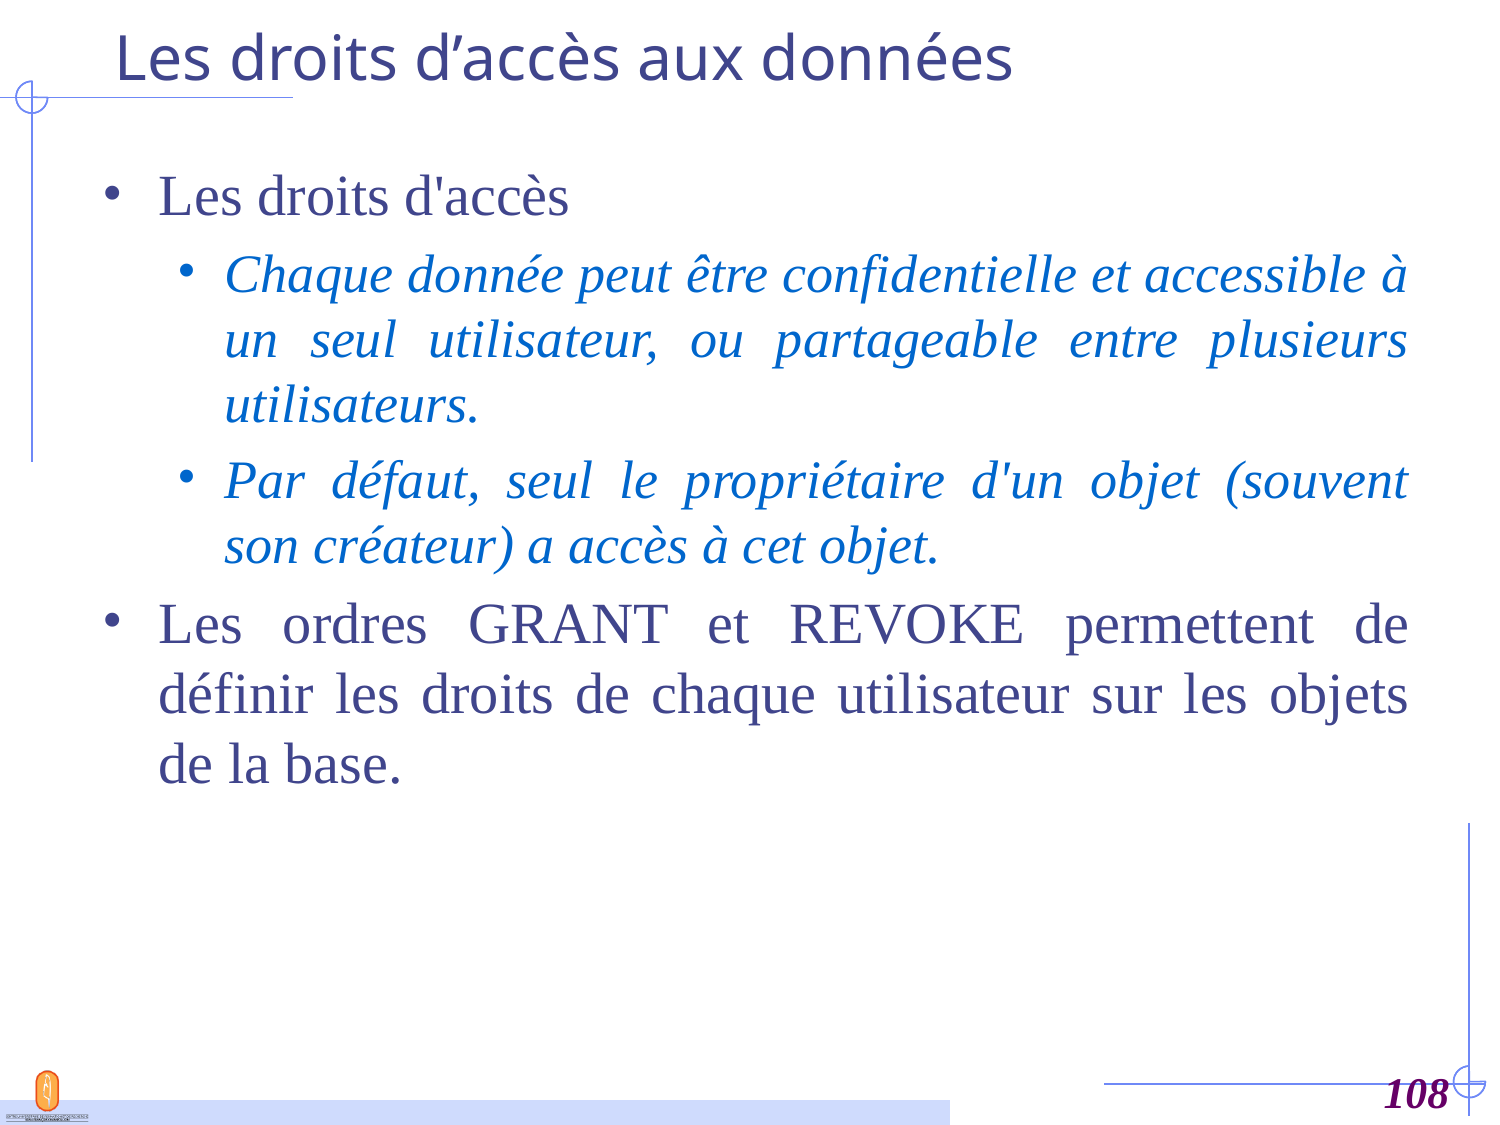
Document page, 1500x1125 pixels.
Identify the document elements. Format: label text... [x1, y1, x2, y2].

title Les droits d’accès aux données [99, 0, 1463, 101]
text_box ‹#› [1152, 1049, 1465, 1125]
list Les droits d'accès Chaque donnée peut être confidentielle et accessible à un seul utilisateur, ou partageable entre plusieurs utilisateurs. Par défaut, seul le propriétaire d'un objet (souvent son créateur) a accès à cet objet. Les ordres GRANT et REVOKE permettent de définir les droits de chaque utilisateur sur les objets de la base. [87, 149, 1425, 1053]
picture [0, 1066, 95, 1125]
